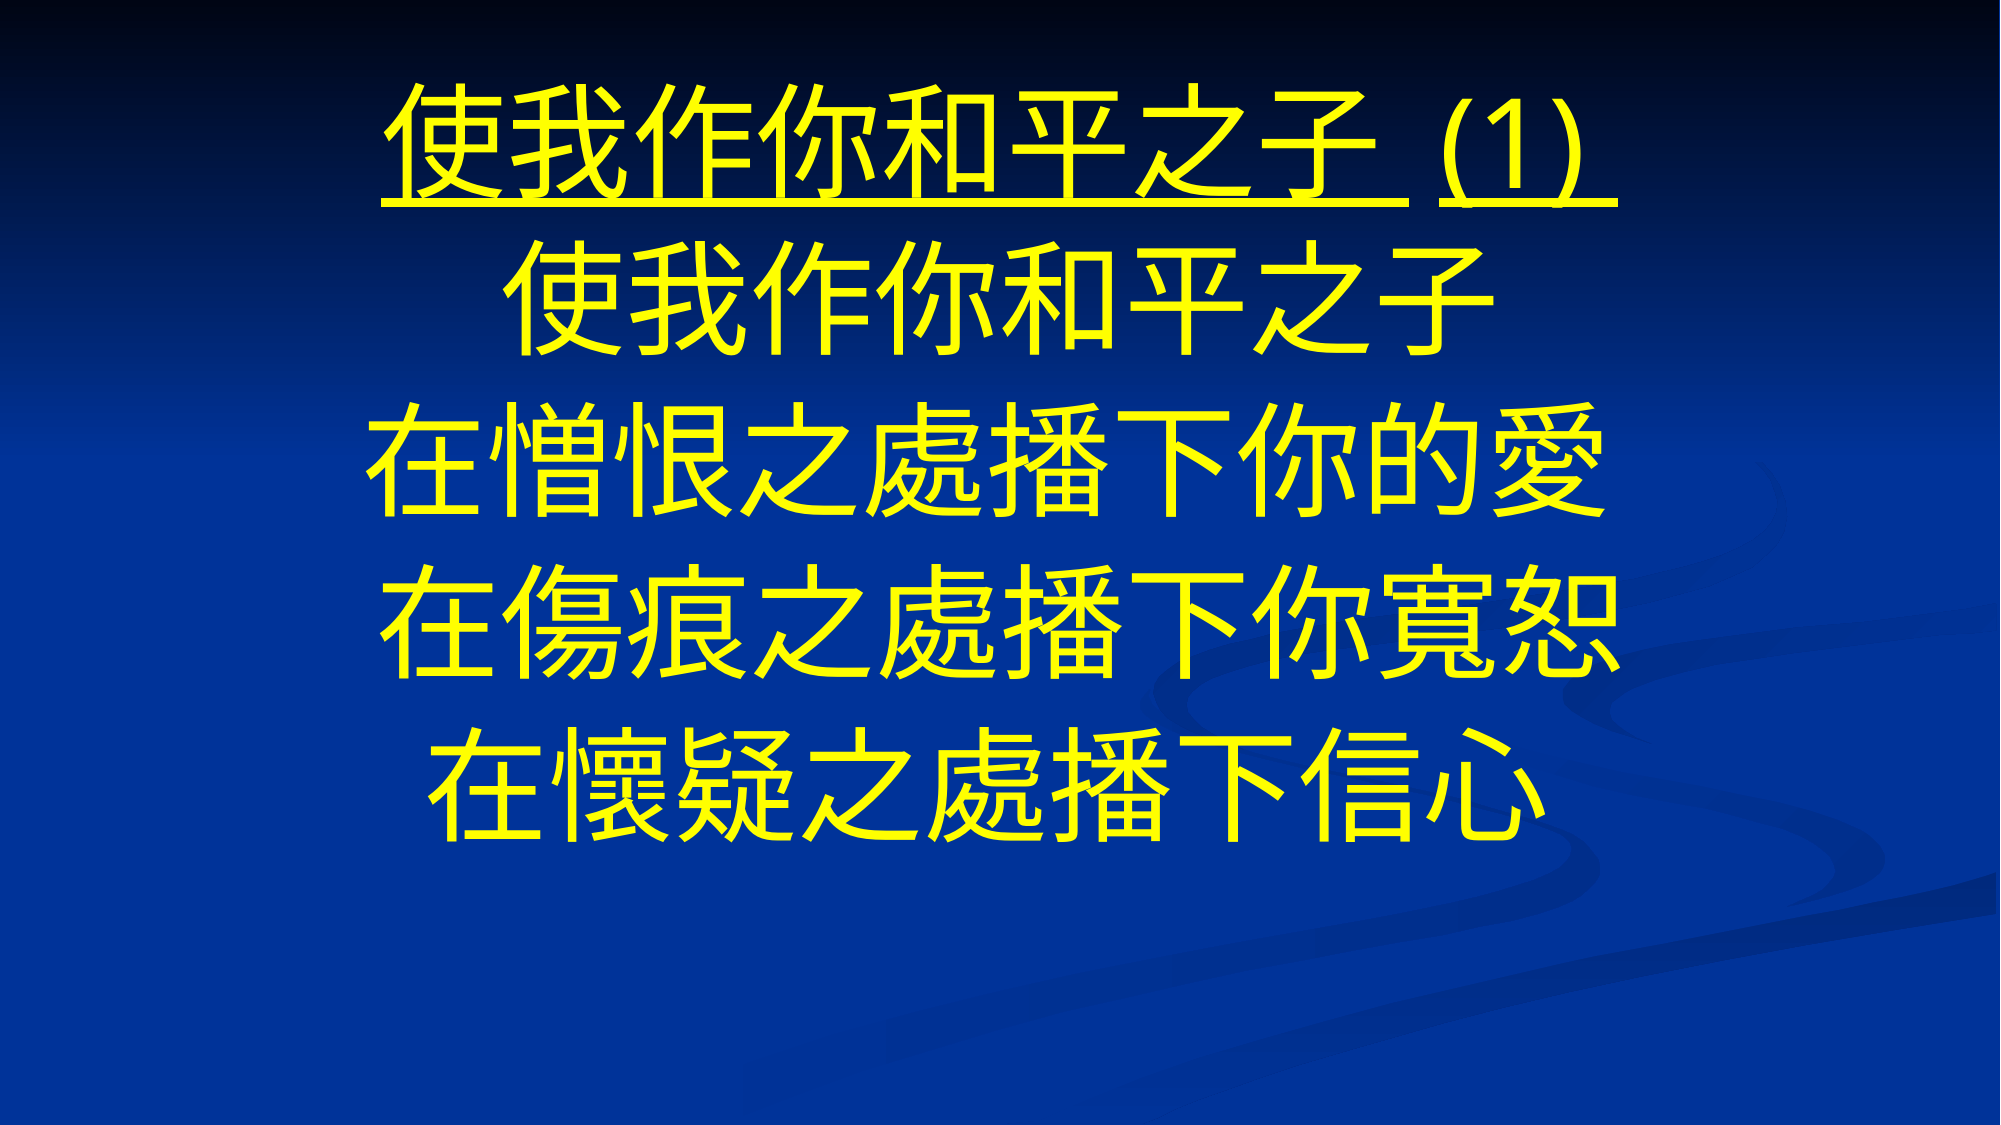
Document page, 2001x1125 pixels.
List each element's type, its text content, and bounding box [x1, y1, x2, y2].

list 使我作你和平之子 在憎恨之處播下你的愛 在傷痕之處播下你寬恕 在懷疑之處播下信心 [99, 212, 1900, 1097]
title 使我作你和平之子 (1) [99, 45, 1900, 212]
